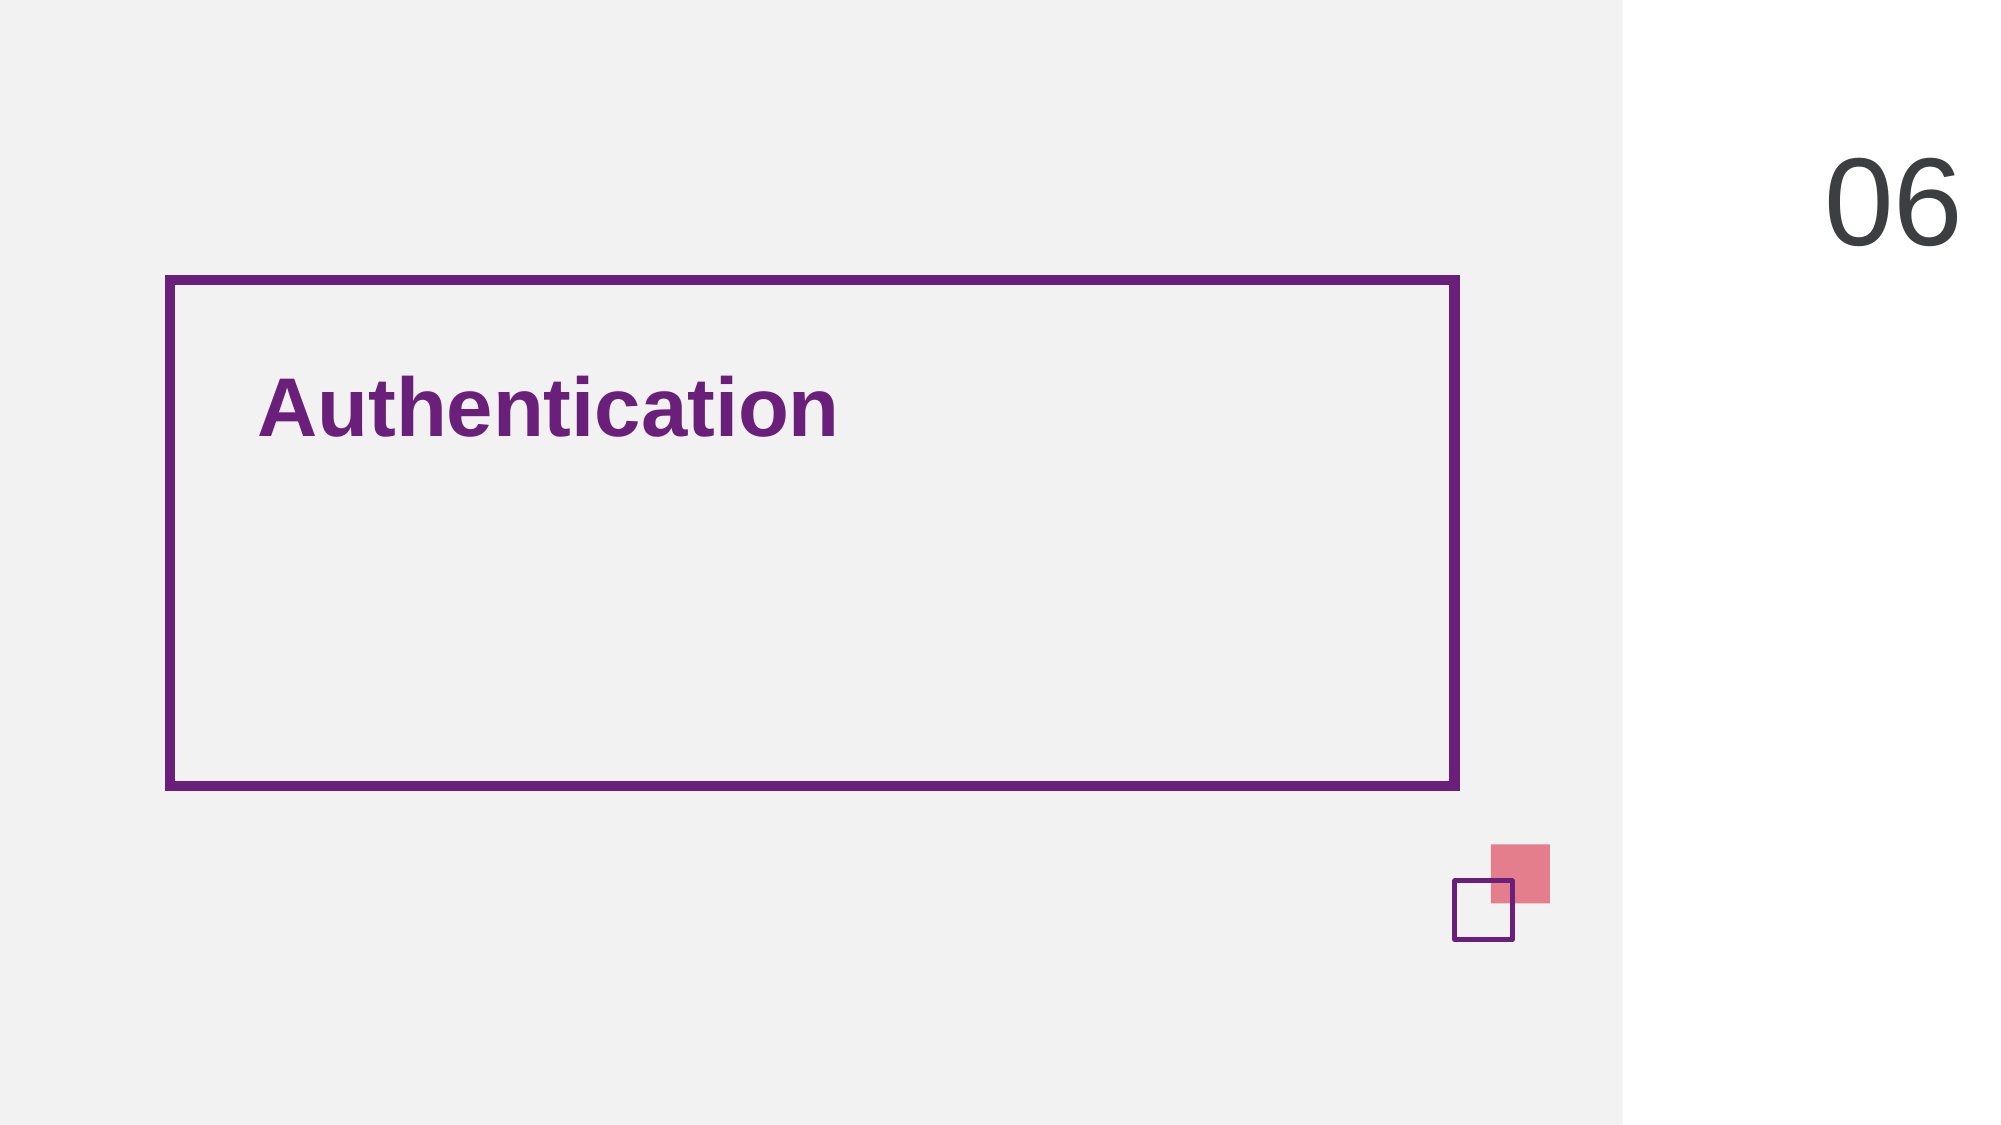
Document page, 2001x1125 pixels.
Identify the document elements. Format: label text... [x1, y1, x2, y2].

list Authentication [242, 357, 1382, 704]
list 06 [1707, 36, 1979, 280]
